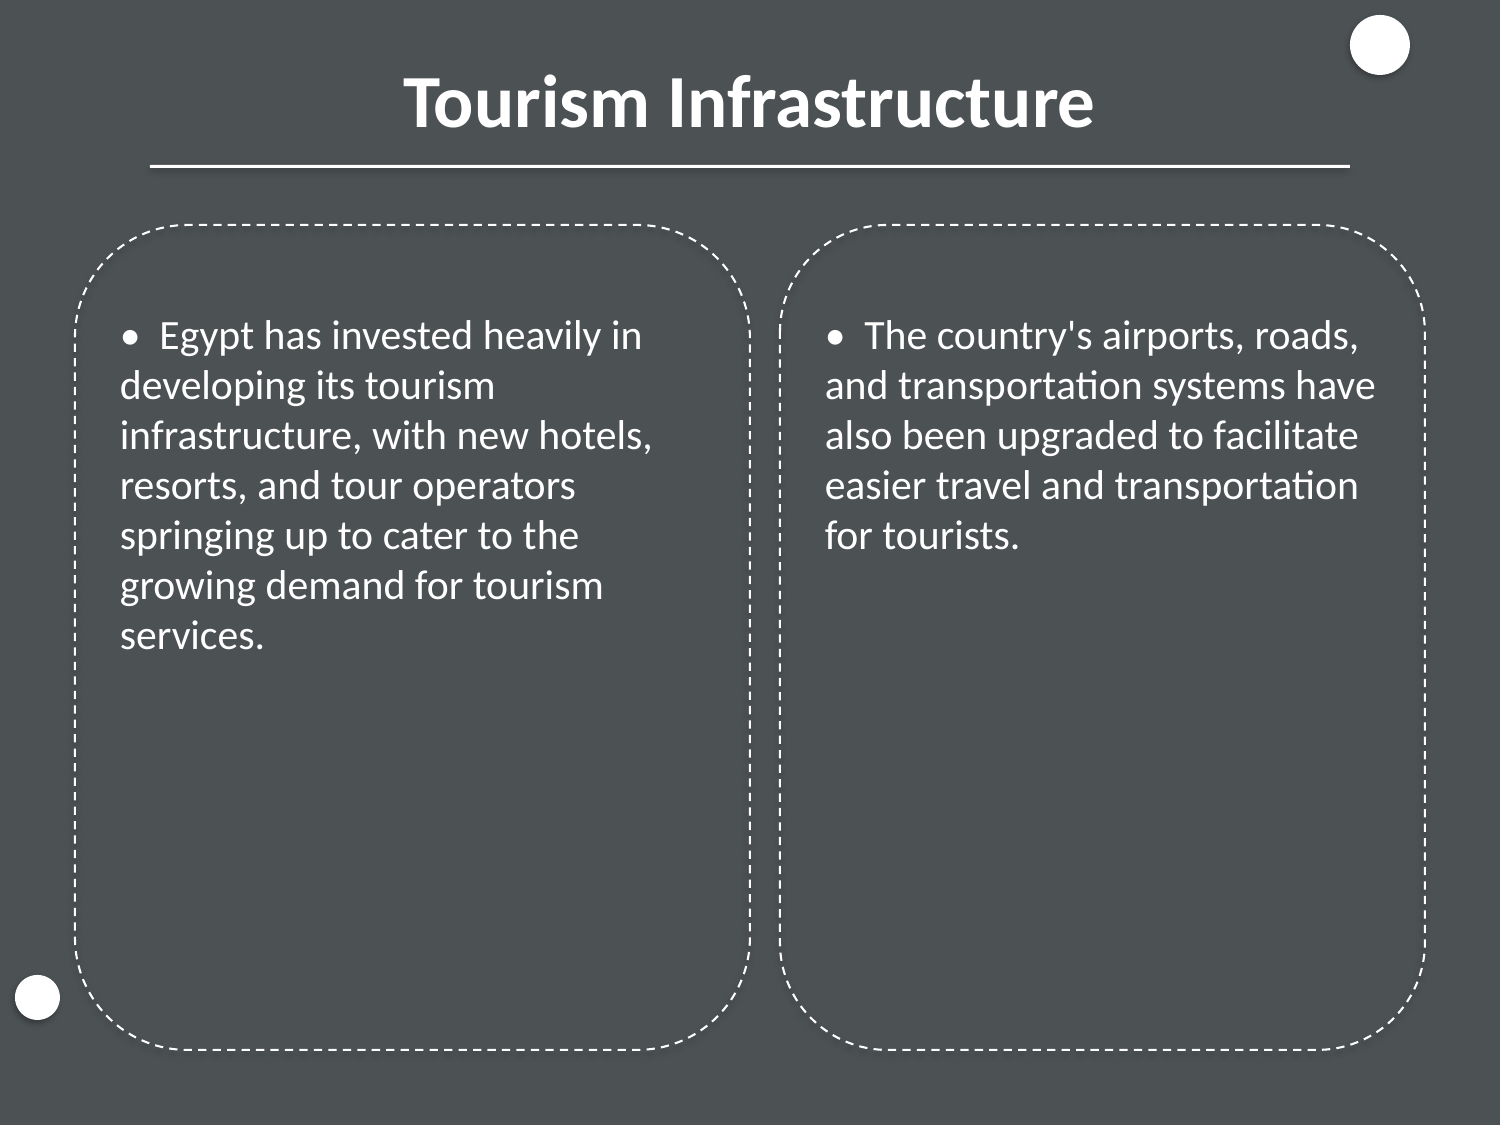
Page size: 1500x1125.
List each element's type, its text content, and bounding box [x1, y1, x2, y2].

text_box • Egypt has invested heavily in developing its tourism infrastructure, with new hotels, resorts, and tour operators springing up to cater to the growing demand for tourism services. [104, 299, 720, 665]
text_box [149, 164, 1351, 169]
text_box [14, 974, 61, 1021]
text_box [779, 224, 1426, 1051]
text_box Tourism Infrastructure [388, 44, 1112, 150]
text_box • The country's airports, roads, and transportation systems have also been upgraded to facilitate easier travel and transportation for tourists. [809, 299, 1395, 565]
text_box [74, 224, 751, 1051]
text_box [1349, 14, 1411, 76]
